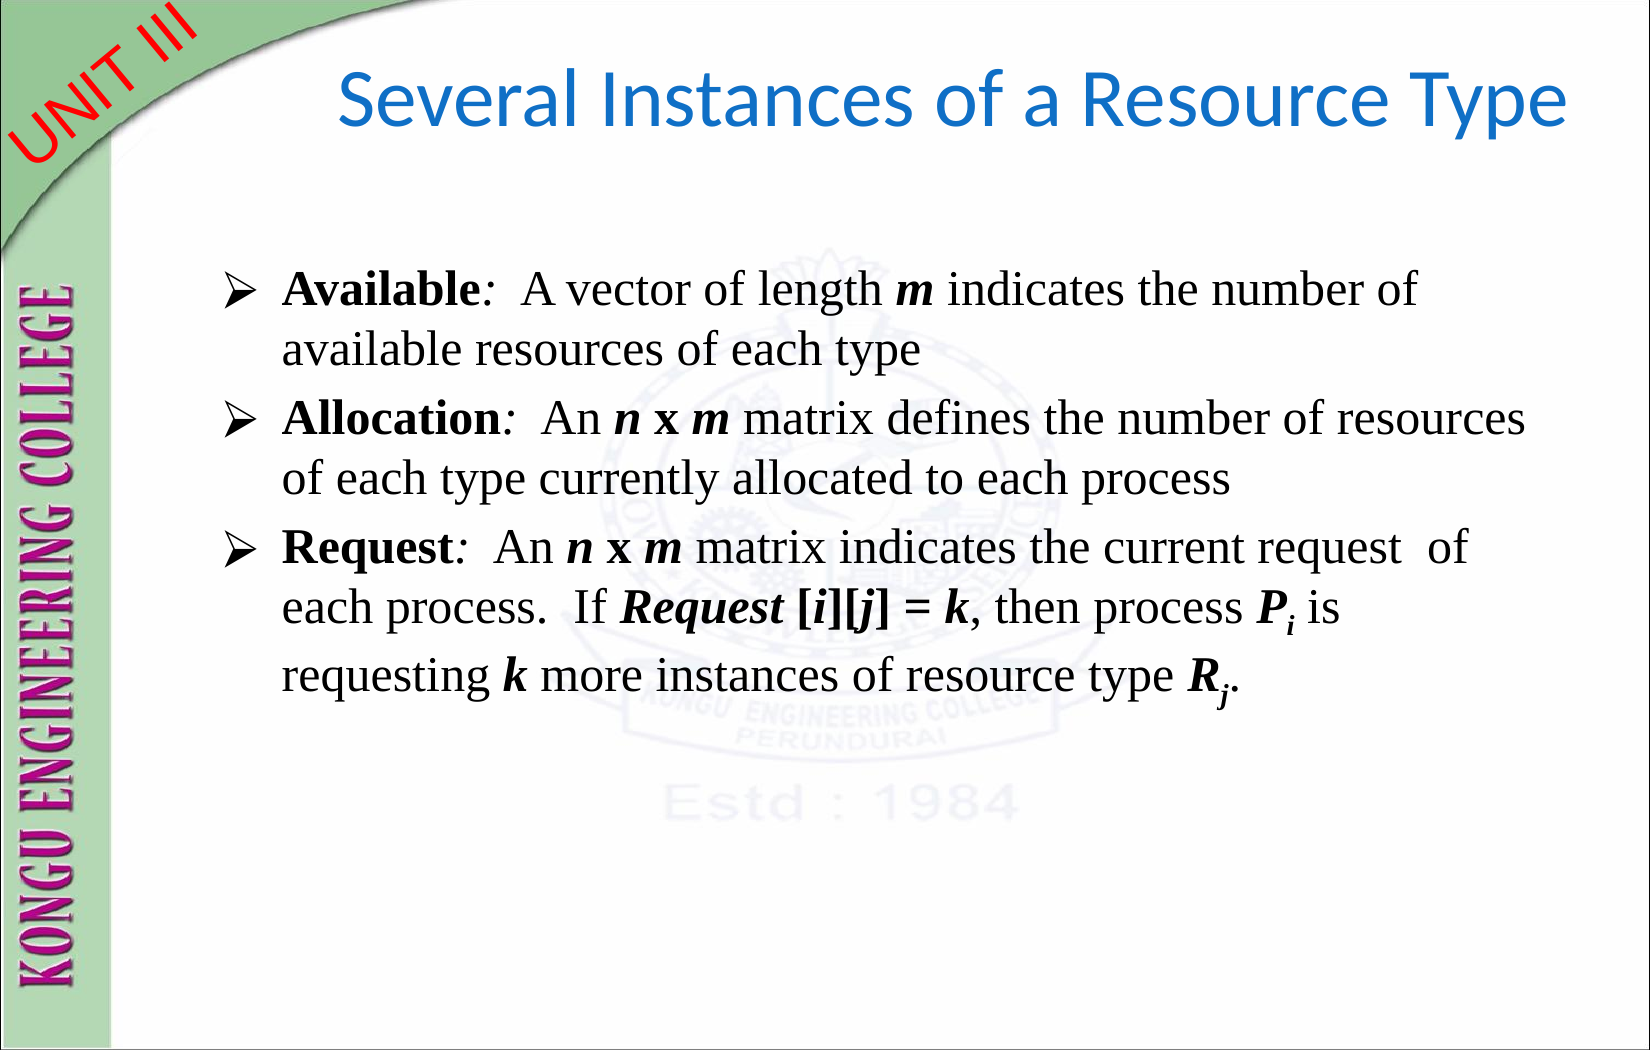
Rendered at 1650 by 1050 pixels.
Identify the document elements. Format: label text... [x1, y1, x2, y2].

picture [0, 0, 1650, 1050]
title Several Instances of a Resource Type [313, 46, 1595, 144]
list Available: A vector of length m indicates the number of available resources of each type Allocation: An n x m matrix defines the number of resources of each type currently allocated to each process Request: An n x m matrix indicates the current request of each process. If Request [i][j] = k, then process Pi is requesting k more instances of resource type Rj. [184, 247, 1550, 838]
